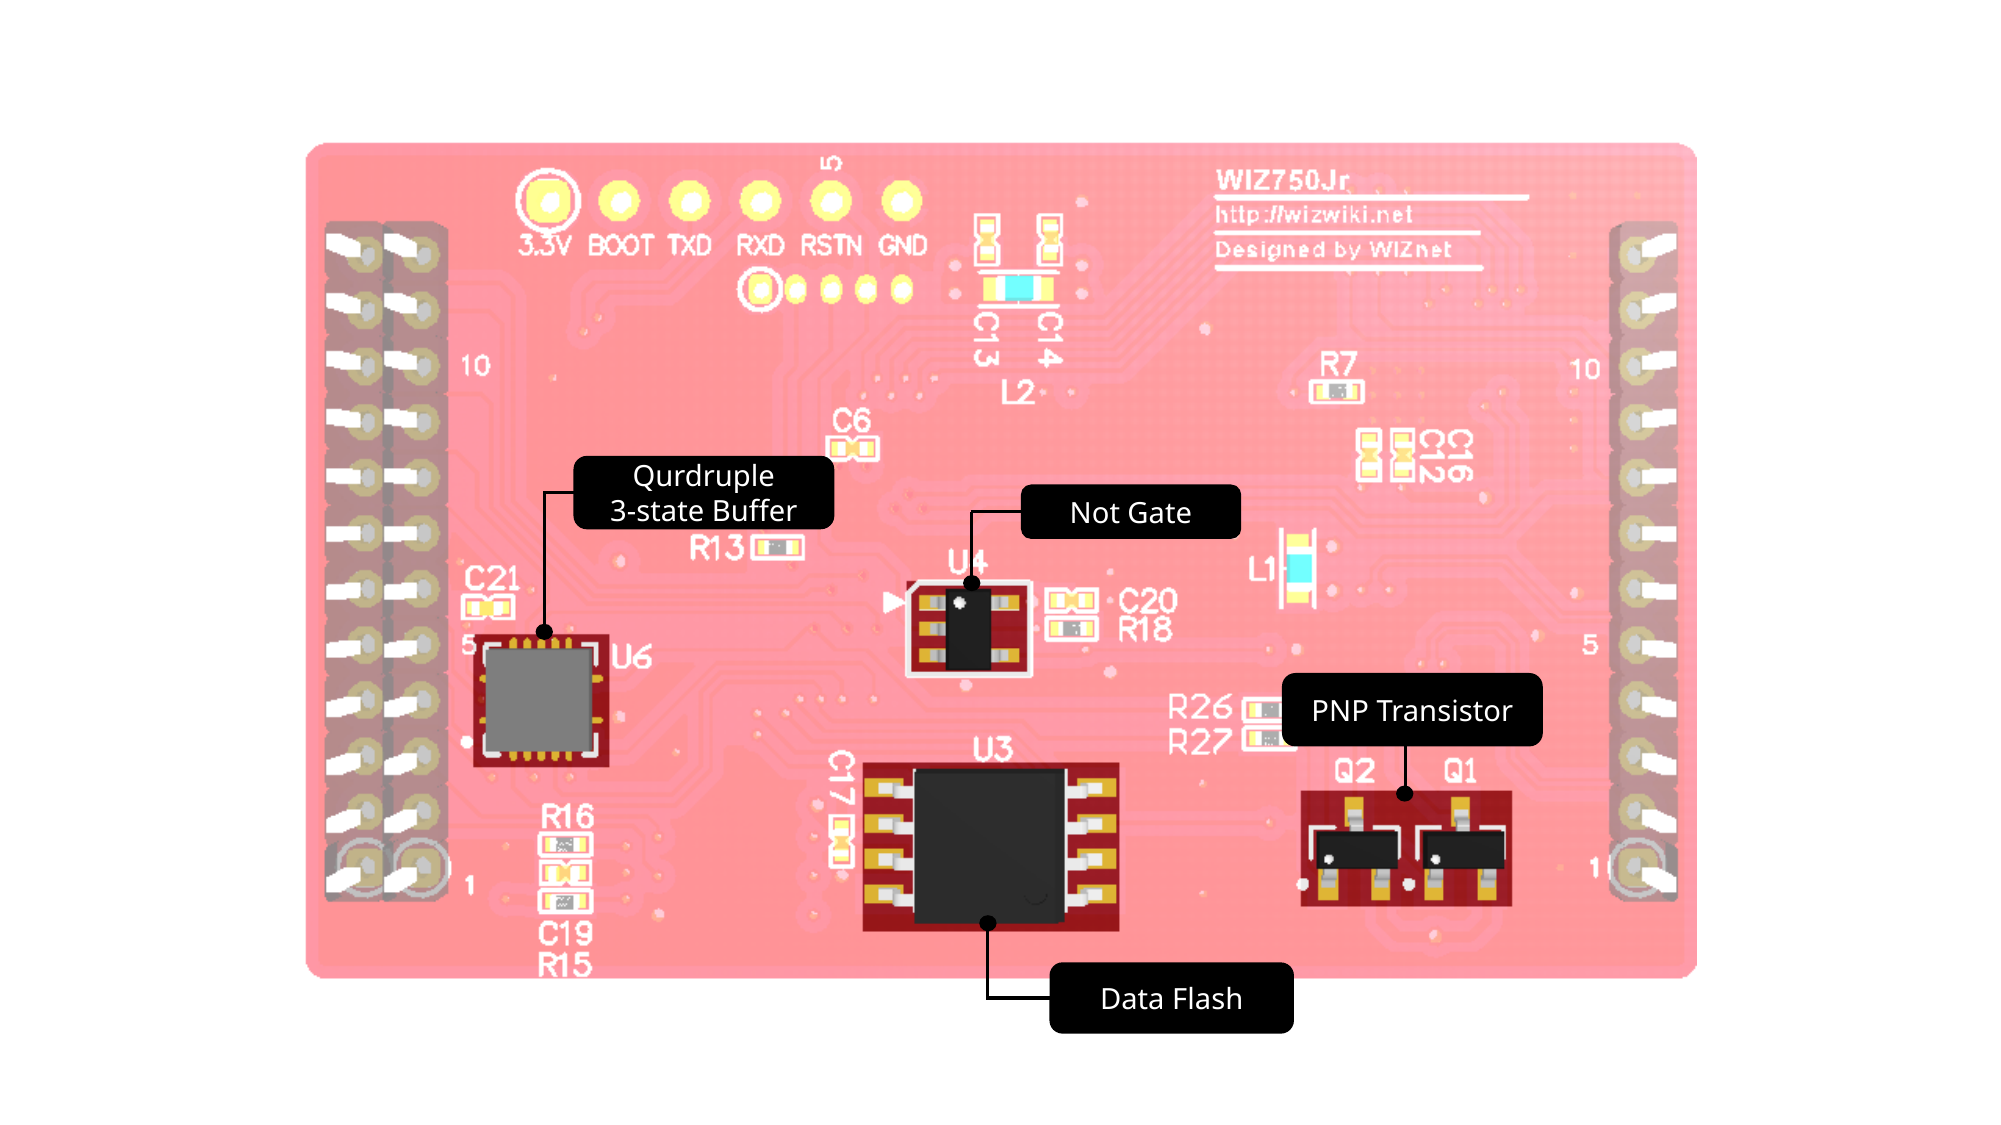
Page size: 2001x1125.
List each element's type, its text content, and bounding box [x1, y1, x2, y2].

text_box Data Flash [1050, 985, 1294, 1033]
picture [303, 140, 1697, 985]
